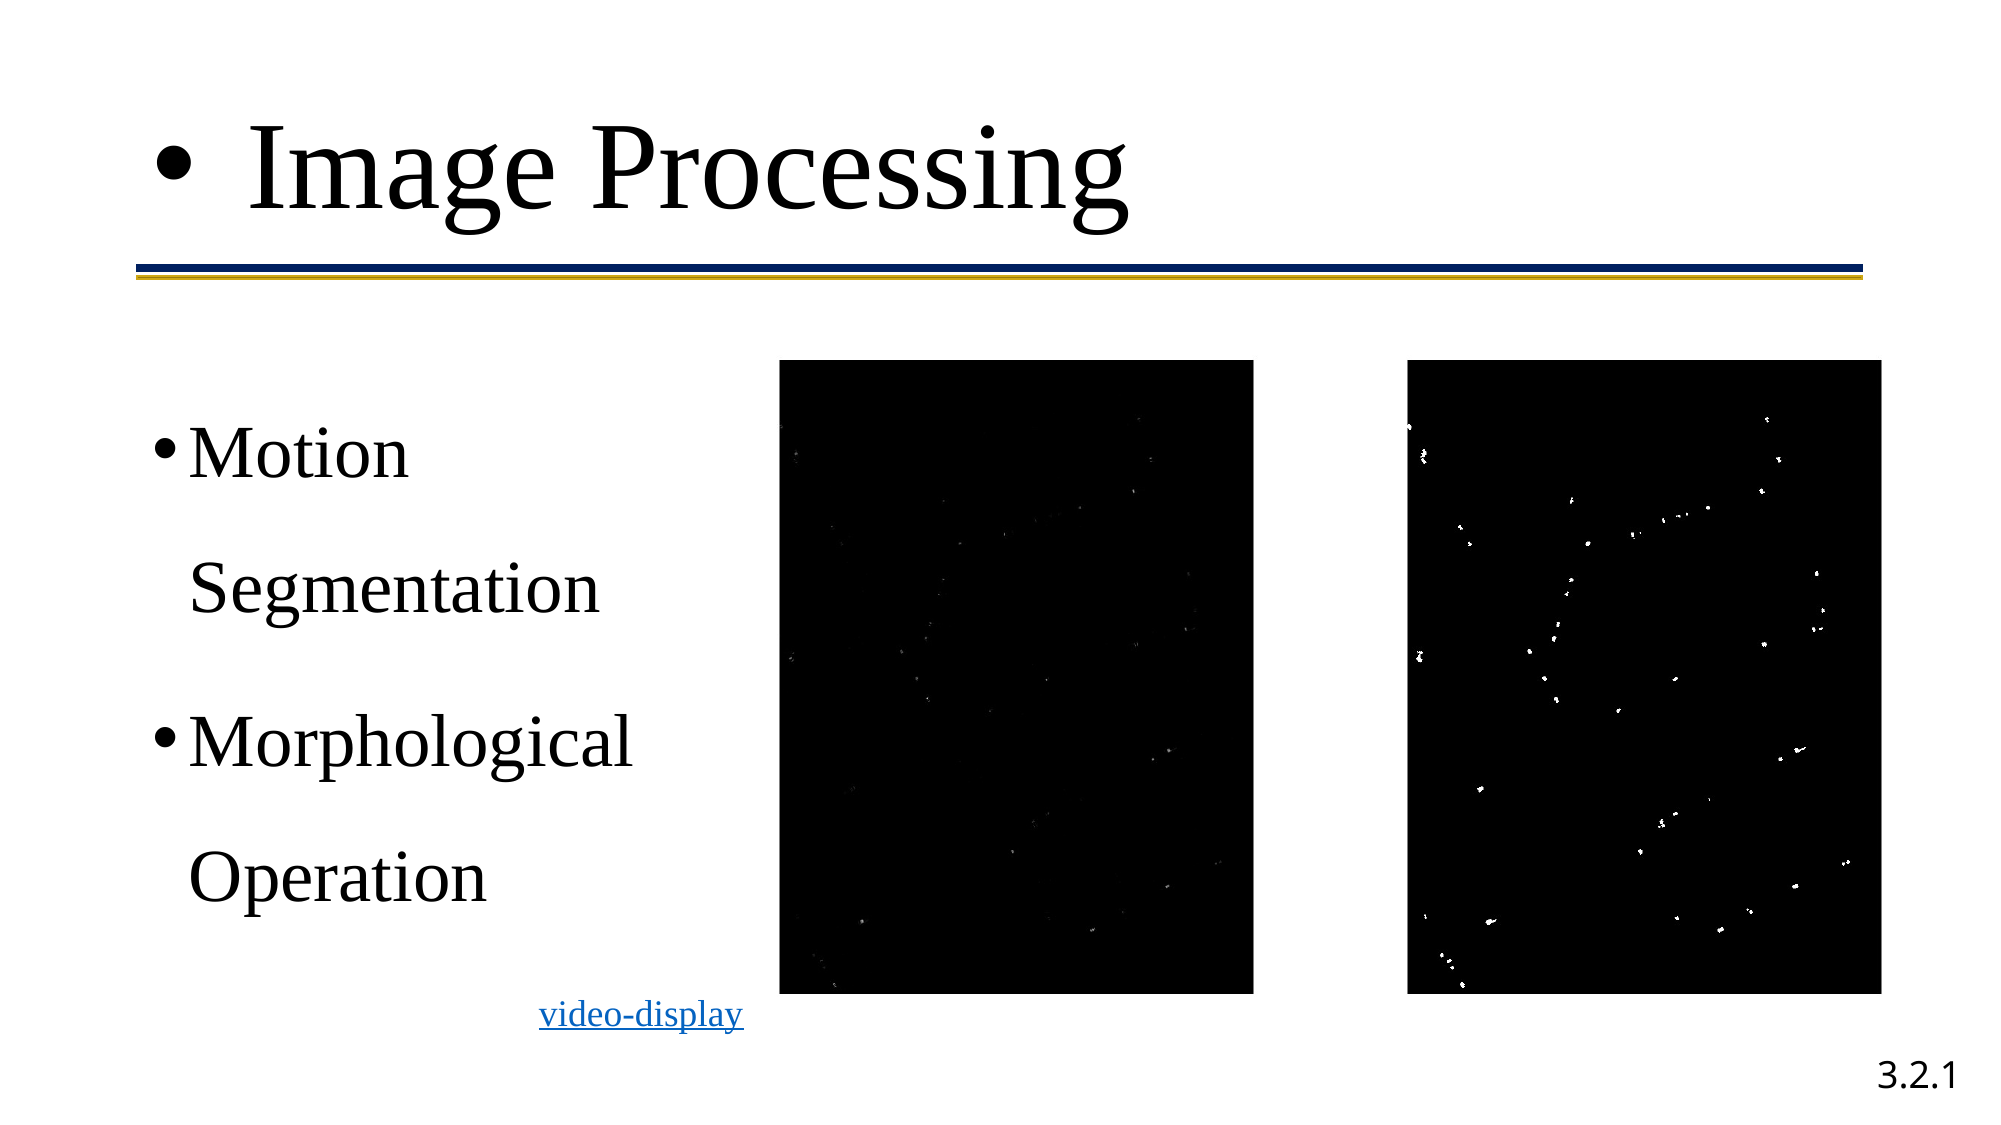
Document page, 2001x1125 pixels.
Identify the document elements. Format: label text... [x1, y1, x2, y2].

picture [758, 350, 1903, 1013]
text_box [136, 275, 1863, 280]
text_box Motion Segmentation Morphological Operation video-display [137, 350, 759, 1049]
text_box [136, 264, 1863, 272]
title Image Processing [137, 59, 1863, 264]
text_box 3.2.1 [1862, 1043, 1978, 1104]
